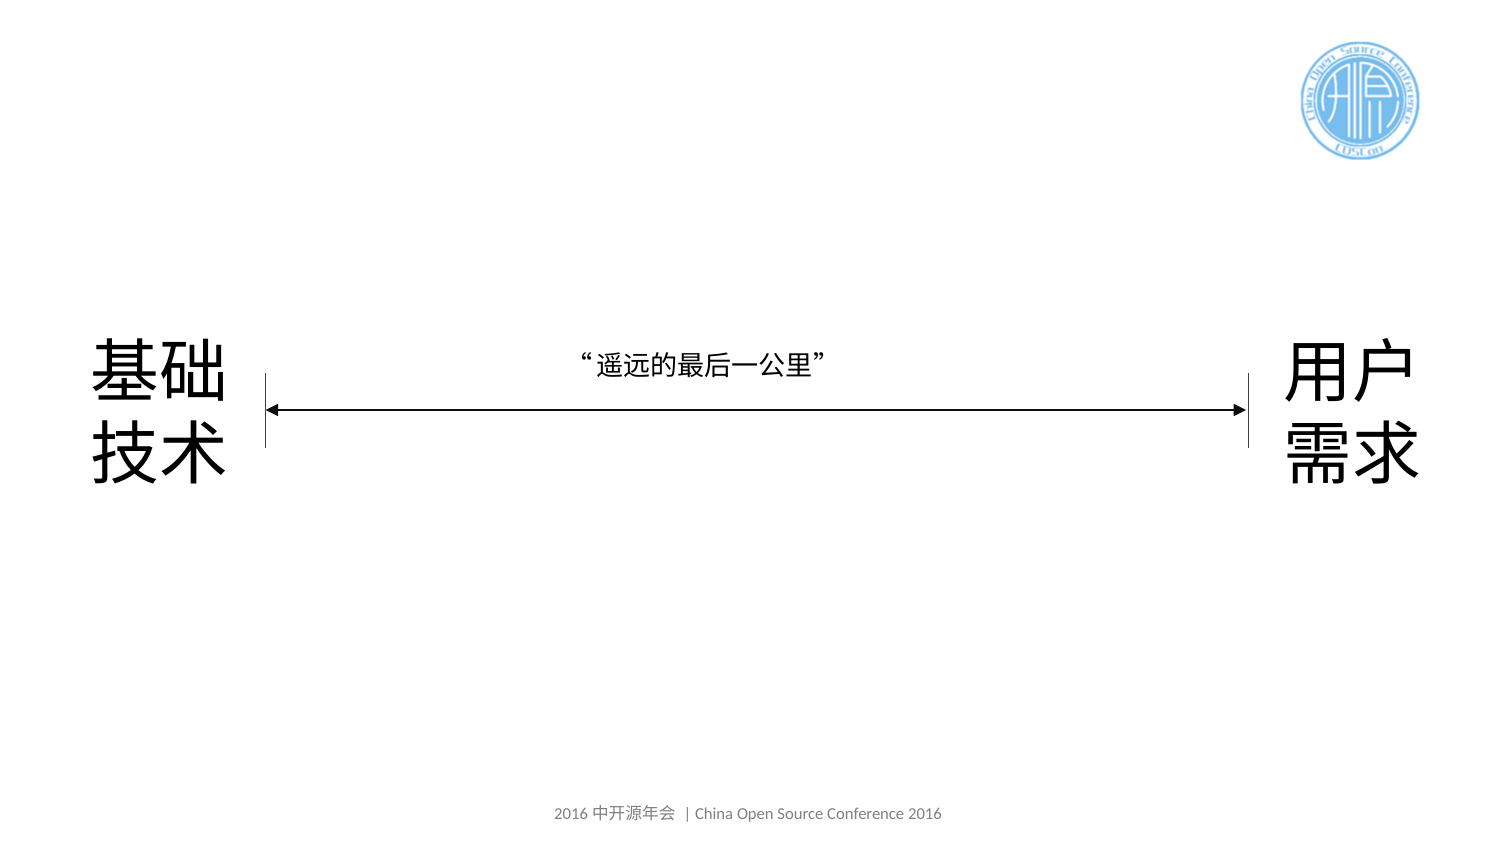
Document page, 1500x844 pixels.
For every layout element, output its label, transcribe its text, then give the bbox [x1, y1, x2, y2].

picture [1293, 35, 1427, 163]
text_box “遥远的最后一公里” [549, 327, 857, 402]
text_box 用户需求 [1234, 319, 1471, 501]
text_box 基础技术 [41, 319, 278, 501]
